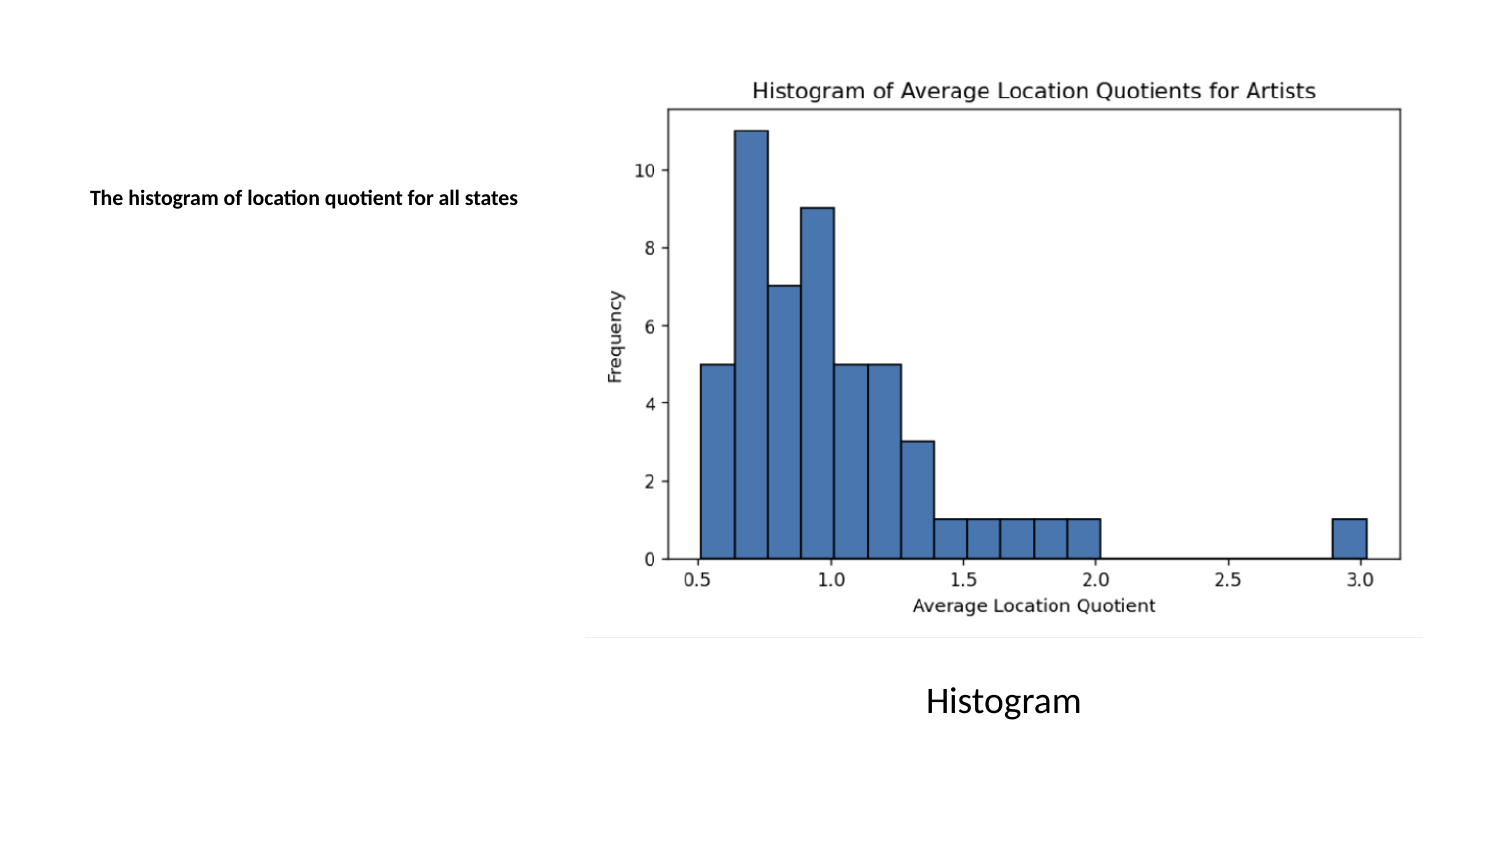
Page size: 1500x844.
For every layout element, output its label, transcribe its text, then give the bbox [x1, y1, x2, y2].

list The histogram of location quotient for all states [75, 176, 569, 754]
text_box Histogram [585, 668, 1423, 753]
picture [585, 64, 1424, 638]
